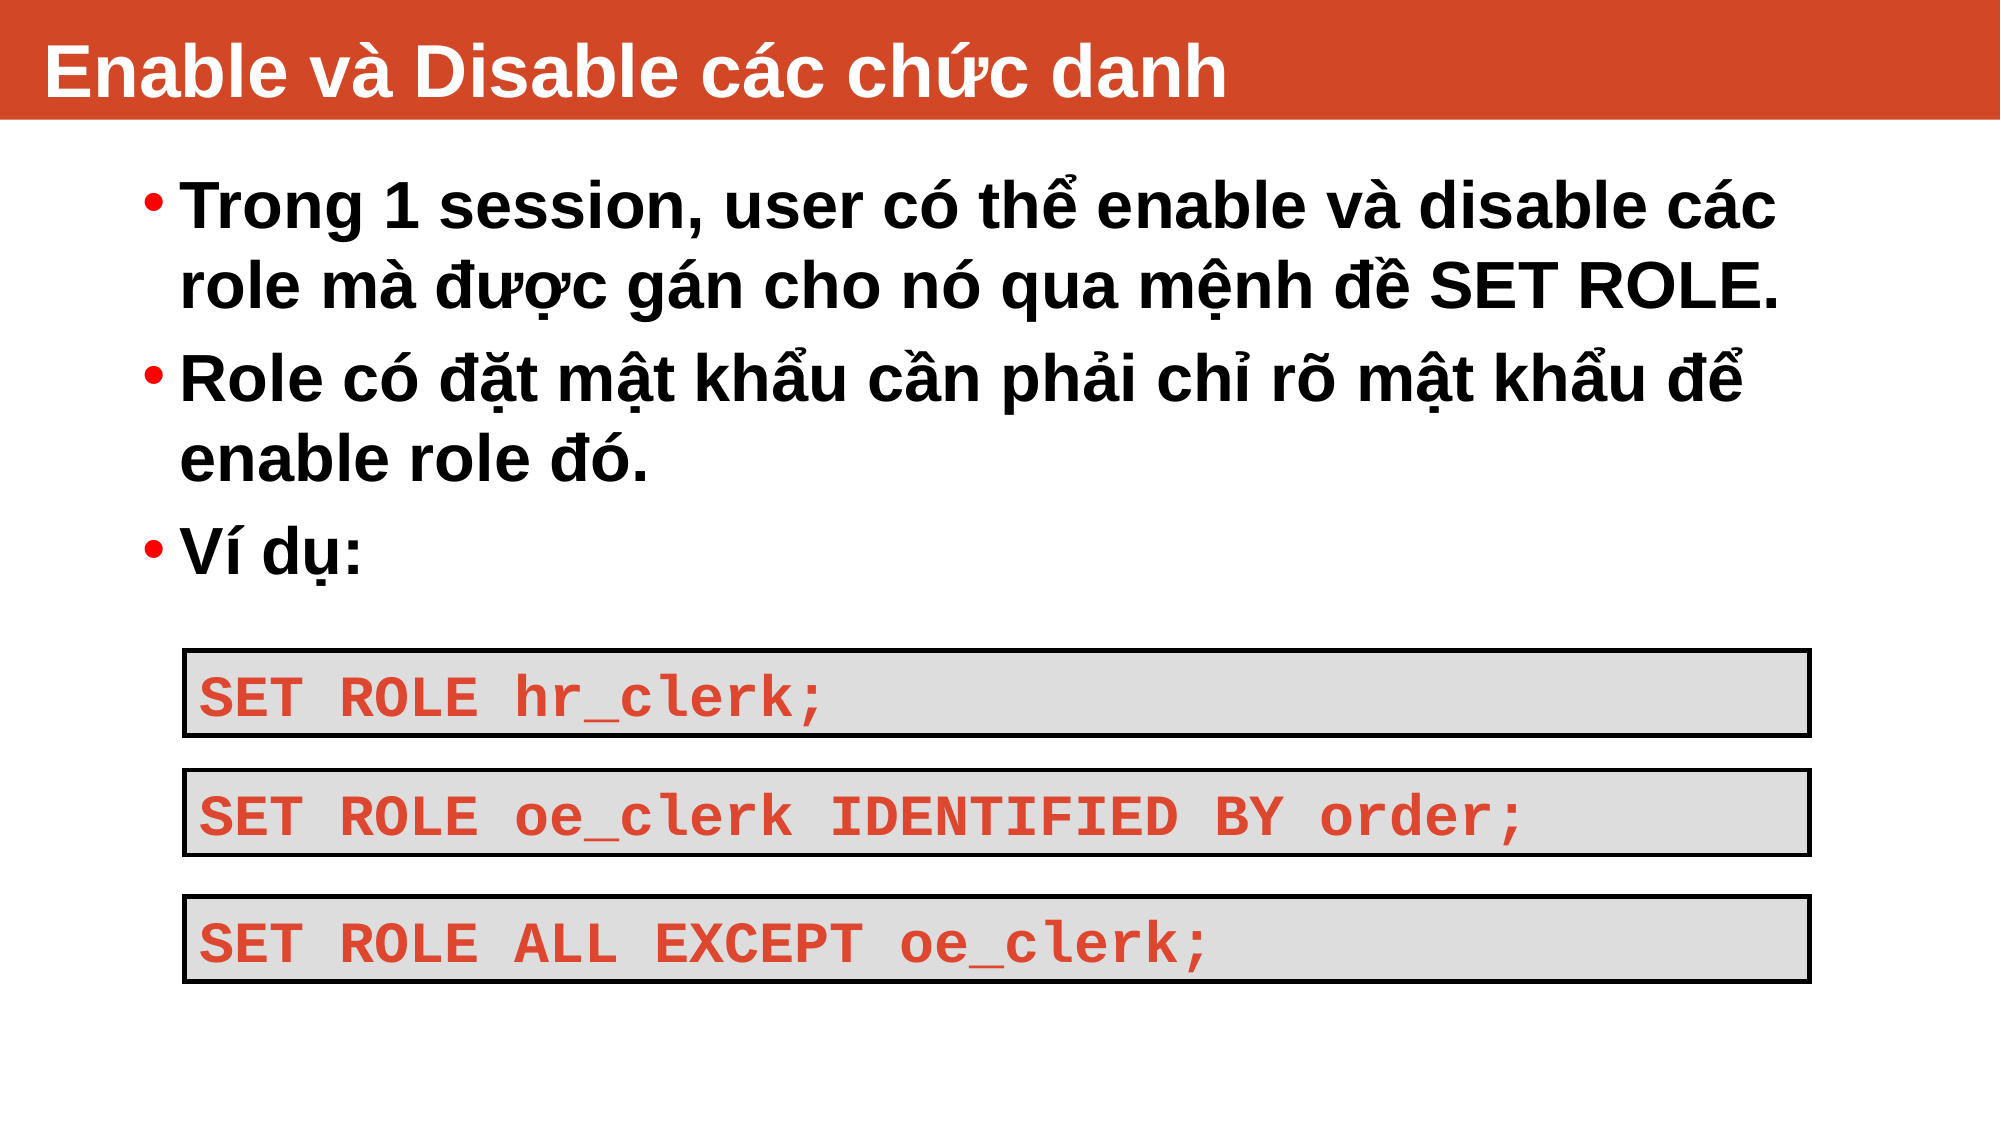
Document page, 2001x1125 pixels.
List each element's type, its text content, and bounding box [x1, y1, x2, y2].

text_box SET ROLE ALL EXCEPT oe_clerk; [184, 896, 1810, 982]
title Enable và Disable các chức danh [28, 0, 1970, 120]
text_box SET ROLE hr_clerk; [184, 650, 1810, 736]
text_box SET ROLE oe_clerk IDENTIFIED BY order; [184, 769, 1810, 855]
text_box Trong 1 session, user có thể enable và disable các role mà được gán cho nó qua mệnh đề SET ROLE. Role có đặt mật khẩu cần phải chỉ rõ mật khẩu để enable role đó. Ví dụ: [121, 159, 1907, 684]
